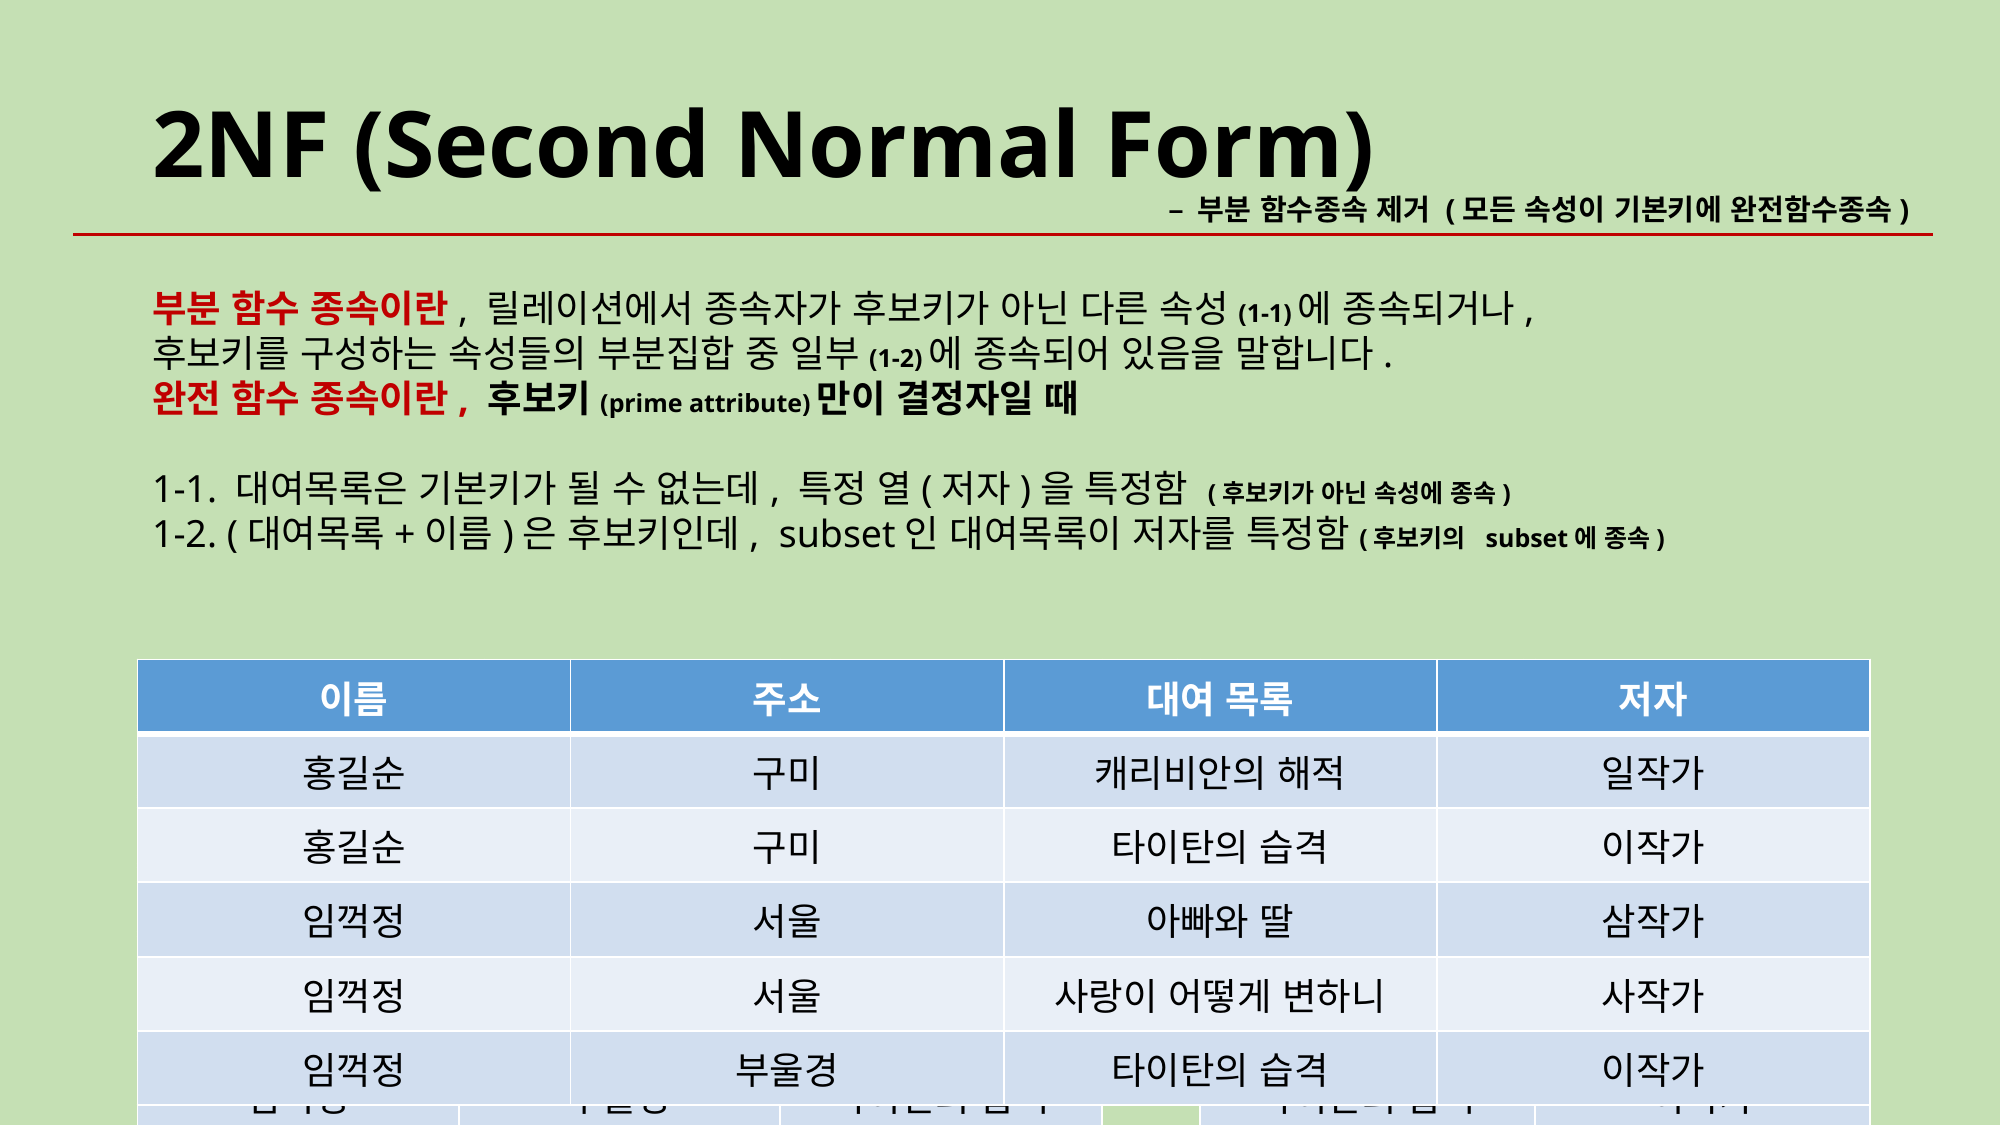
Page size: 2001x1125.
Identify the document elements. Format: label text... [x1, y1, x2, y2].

table_cell 이작가 [1438, 1032, 1869, 1104]
table_cell 캐리비안의 해적 [1005, 737, 1436, 807]
table_cell 서울 [571, 883, 1003, 956]
table_cell 타이탄의 습격 [1005, 809, 1436, 881]
table_header 주소 [571, 660, 1003, 731]
text_box 부분 함수 종속이란, 릴레이션에서 종속자가 후보키가 아닌 다른 속성(1-1)에 종속되거나, 후보키를 구성하는 속성들의 부분집합 중 일부(1-2)에 종속되어 있음을 말합니다. 완전 함수 종속이란, 후보키(prime attribute)만이 결정자일 때 1-1. 대여목록은 기본키가 될 수 없는데, 특정 열(저자)을 특정함 (후보키가 아닌 속성에 종속) 1-2. (대여목록+이름)은 후보키인데, subset인 대여목록이 저자를 특정함(후보키의 subset에 종속) [137, 277, 1811, 562]
table_cell 타이탄의 습격 [781, 1106, 1101, 1125]
table_cell 이작가 [1438, 809, 1869, 881]
table_cell 구미 [571, 809, 1003, 881]
table_cell 서울 [571, 958, 1003, 1030]
table_header 이름 [138, 660, 570, 731]
table_cell 삼작가 [1438, 883, 1869, 956]
table_cell 이작가 [1536, 1106, 1869, 1125]
table_cell 임꺽정 [138, 1106, 458, 1125]
table_cell 구미 [571, 737, 1003, 807]
table_cell 임꺽정 [138, 1032, 570, 1104]
table_cell 부울경 [571, 1032, 1003, 1104]
table_cell 일작가 [1438, 737, 1869, 807]
table_cell 홍길순 [138, 809, 570, 881]
text_box – 부분 함수종속 제거 (모든 속성이 기본키에 완전함수종속) [1153, 184, 1925, 234]
table_cell 임꺽정 [138, 883, 570, 956]
table_cell 타이탄의 습격 [1005, 1032, 1436, 1104]
table_cell 타이탄의 습격 [1201, 1106, 1534, 1125]
table_cell 아빠와 딸 [1005, 883, 1436, 956]
table_cell 임꺽정 [138, 958, 570, 1030]
table_cell 사작가 [1438, 958, 1869, 1030]
table_cell 사랑이 어떻게 변하니 [1005, 958, 1436, 1030]
table_cell 홍길순 [138, 737, 570, 807]
table_header 저자 [1438, 660, 1869, 731]
table_cell 부울경 [460, 1106, 779, 1125]
title 2NF (Second Normal Form) [137, 59, 1863, 233]
table_header 대여 목록 [1005, 660, 1436, 731]
